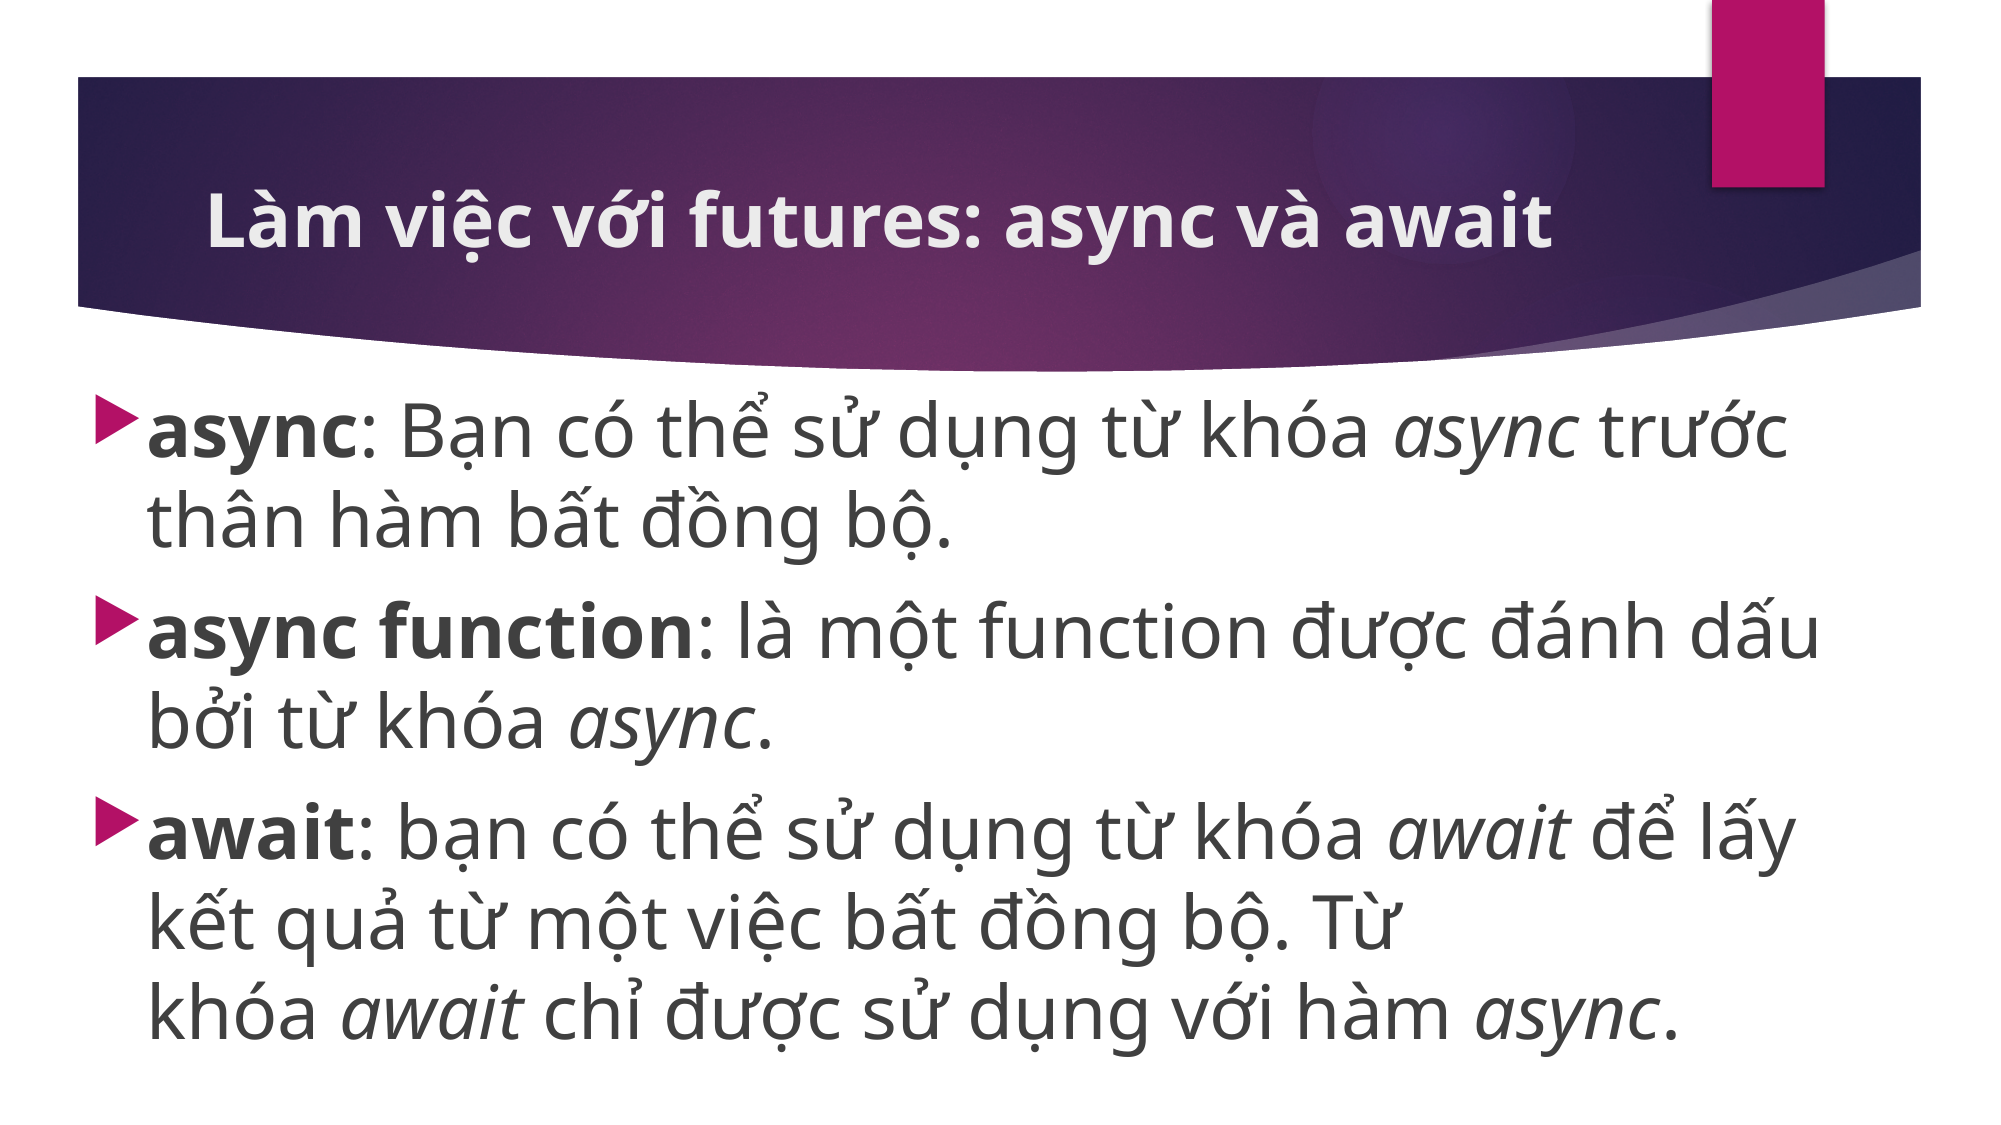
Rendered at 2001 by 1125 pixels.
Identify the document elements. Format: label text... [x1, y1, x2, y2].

list async: Bạn có thể sử dụng từ khóa async trước thân hàm bất đồng bộ. async function: là một function được đánh dấu bởi từ khóa async. await: bạn có thể sử dụng từ khóa await để lấy kết quả từ một việc bất đồng bộ. Từ khóa await chỉ được sử dụng với hàm async. [75, 375, 1929, 988]
title Làm việc với futures: async và await [189, 159, 1627, 276]
